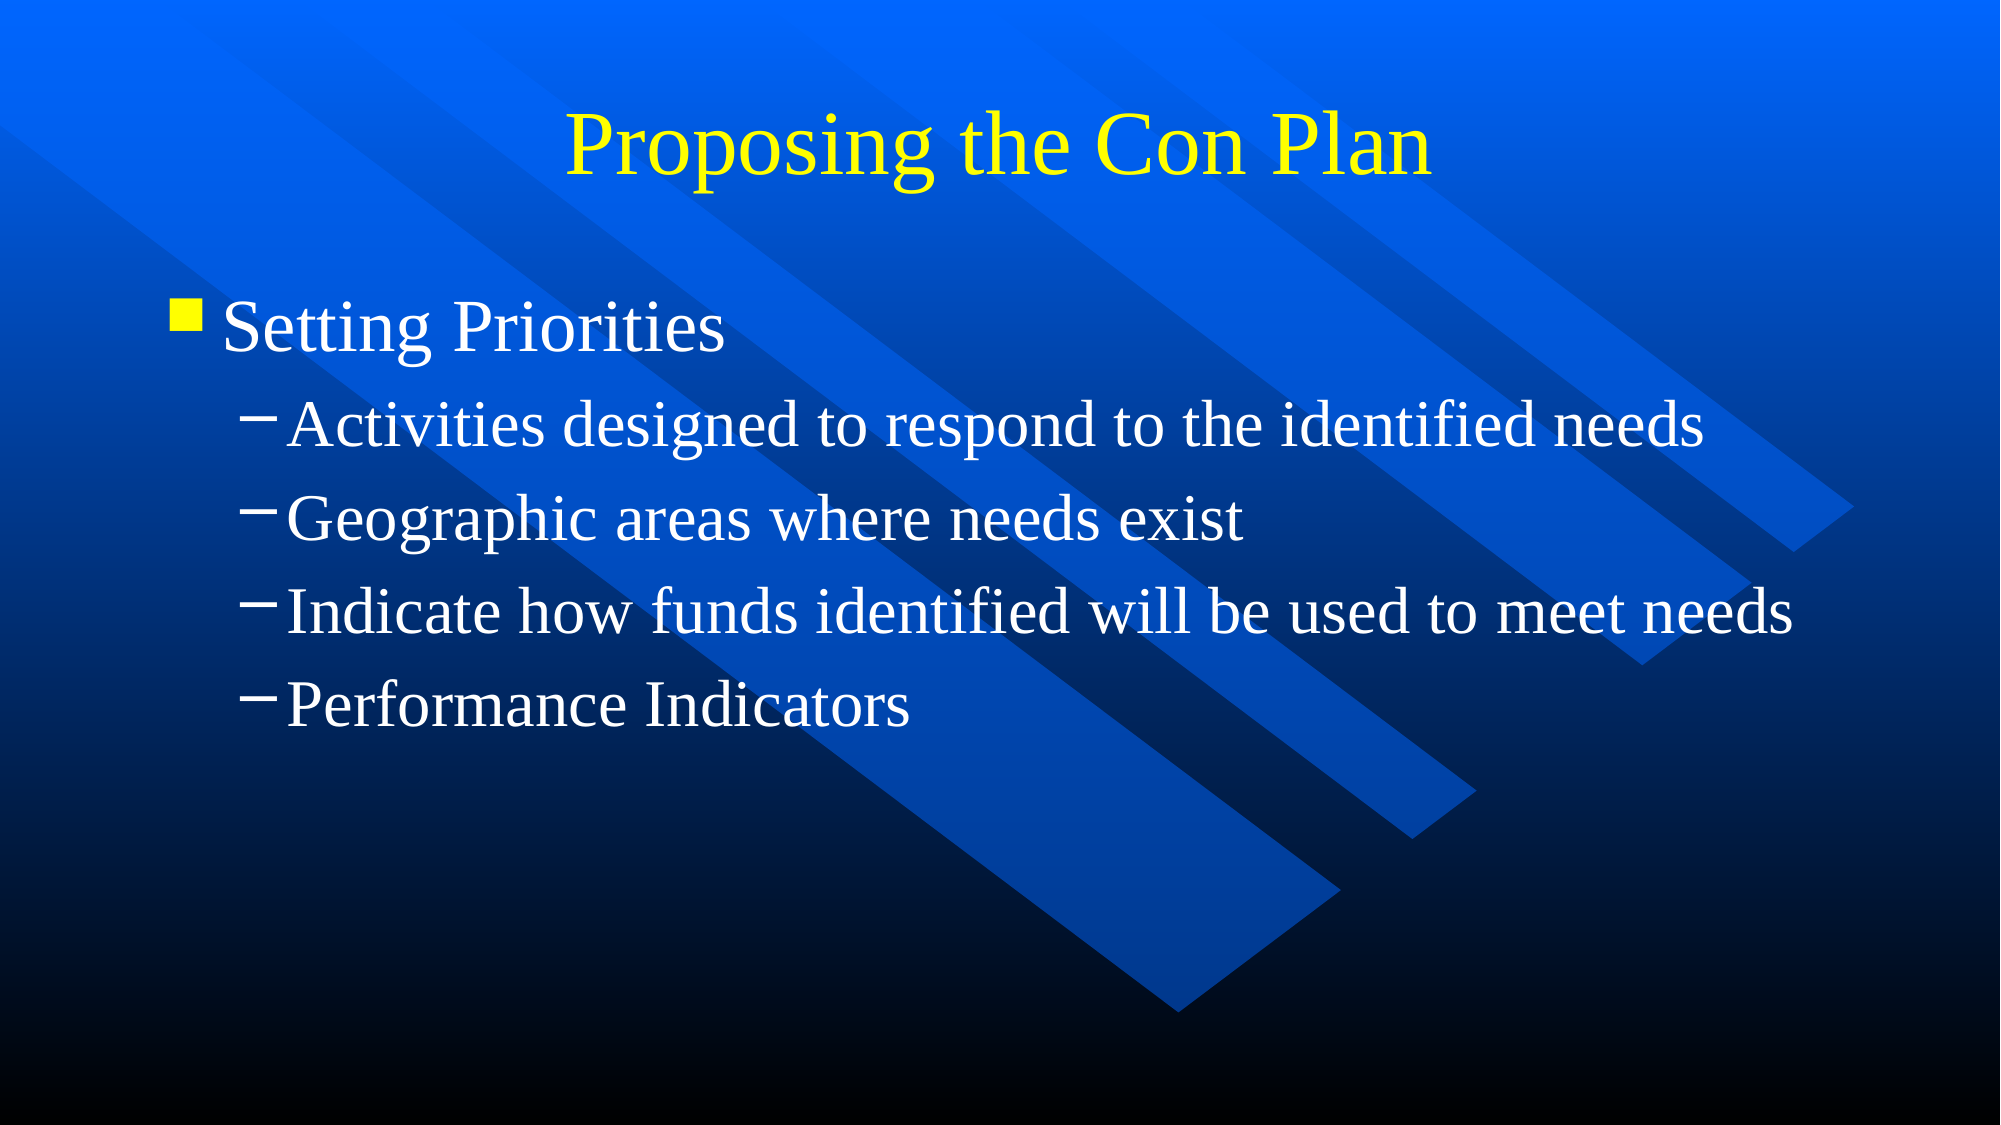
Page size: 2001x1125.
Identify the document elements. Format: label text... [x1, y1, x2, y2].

title Proposing the Con Plan [150, 37, 1850, 238]
list Setting Priorities Activities designed to respond to the identified needs Geographic areas where needs exist Indicate how funds identified will be used to meet needs Performance Indicators [150, 269, 1850, 1000]
